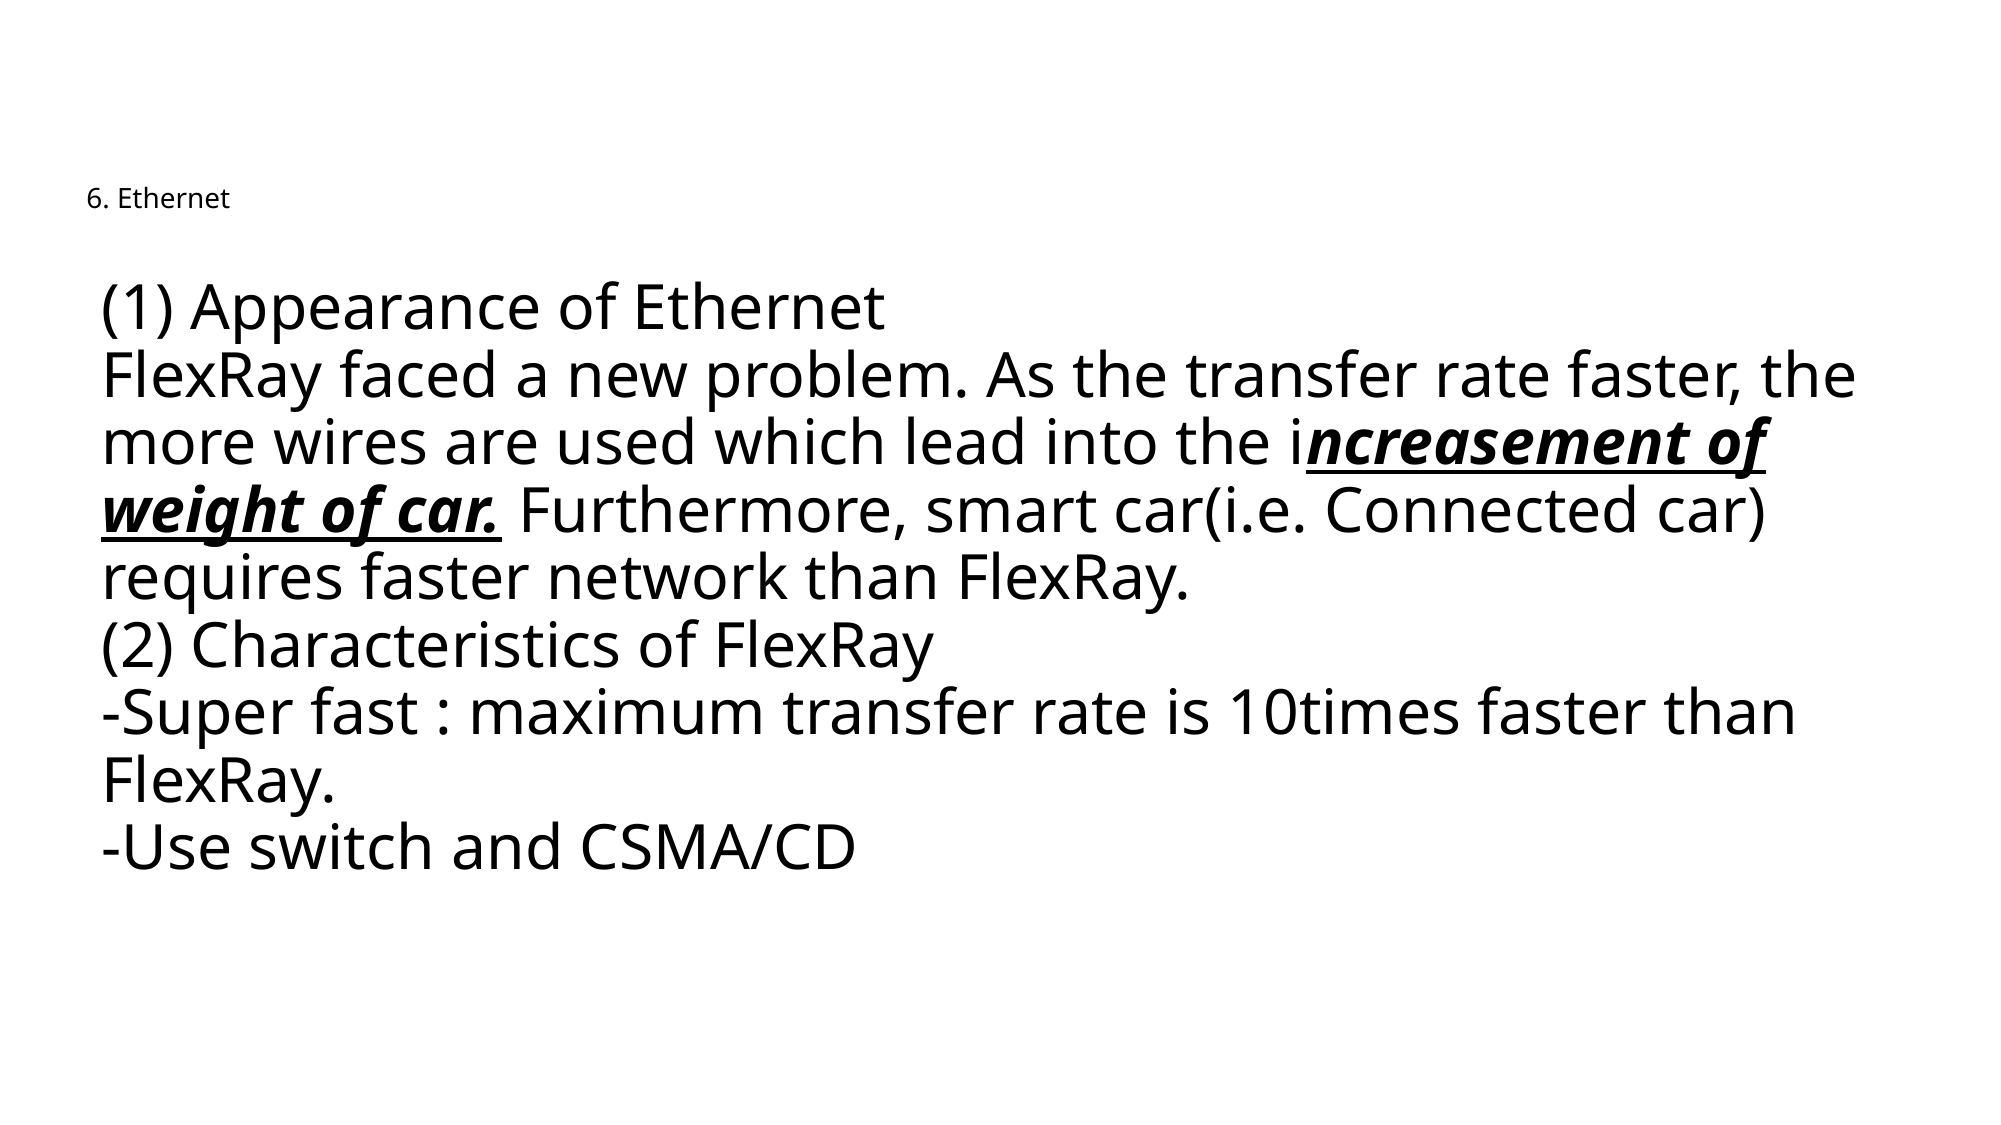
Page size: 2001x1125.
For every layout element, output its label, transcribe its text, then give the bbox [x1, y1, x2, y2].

text_box (1) Appearance of Ethernet FlexRay faced a new problem. As the transfer rate faster, the more wires are used which lead into the increasement of weight of car. Furthermore, smart car(i.e. Connected car) requires faster network than FlexRay. (2) Characteristics of FlexRay -Super fast : maximum transfer rate is 10times faster than FlexRay. -Use switch and CSMA/CD [86, 268, 1914, 1002]
text_box 6. Ethernet [86, 186, 1914, 214]
